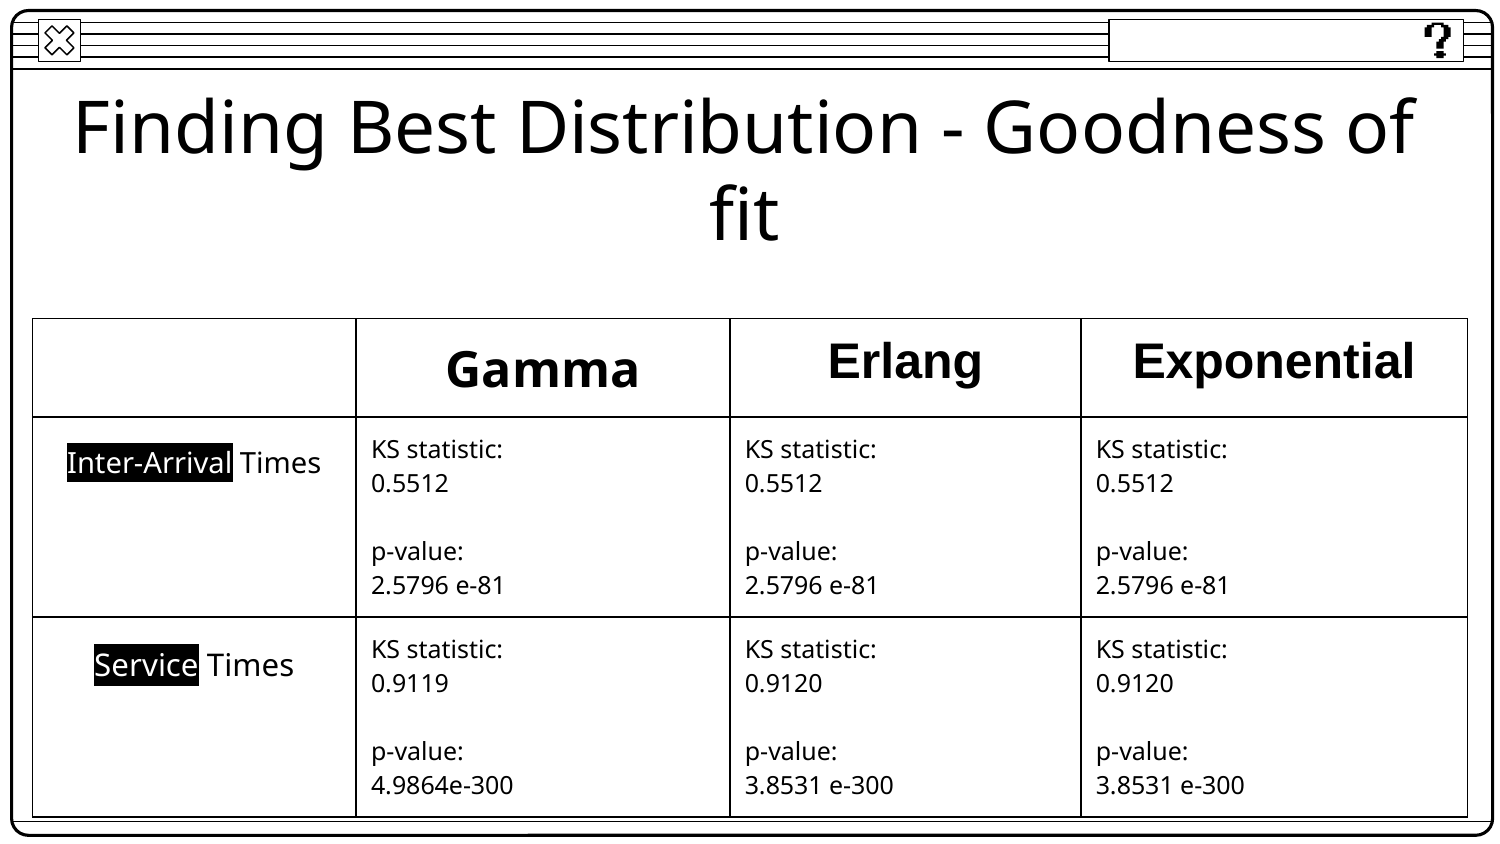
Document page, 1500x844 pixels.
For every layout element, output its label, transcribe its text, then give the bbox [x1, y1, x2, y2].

table_header Gamma [357, 319, 729, 416]
table_cell KS statistic: 0.5512 p-value: 2.5796 e-81 [357, 418, 729, 616]
table_cell KS statistic: 0.9120 p-value: 3.8531 e-300 [731, 618, 1080, 816]
table_header [33, 319, 355, 416]
table_cell KS statistic: 0.9120 p-value: 3.8531 e-300 [1082, 618, 1467, 816]
title Finding Best Distribution - Goodness of fit [26, 98, 1462, 238]
table_header Exponential [1082, 319, 1467, 416]
table_cell KS statistic: 0.5512 p-value: 2.5796 e-81 [1082, 418, 1467, 616]
table_cell KS statistic: 0.5512 p-value: 2.5796 e-81 [731, 418, 1080, 616]
table_cell Inter-Arrival Times [33, 418, 355, 616]
table_cell KS statistic: 0.9119 p-value: 4.9864e-300 [357, 618, 729, 816]
table_header Erlang [731, 319, 1080, 416]
table_cell Service Times [33, 618, 355, 816]
